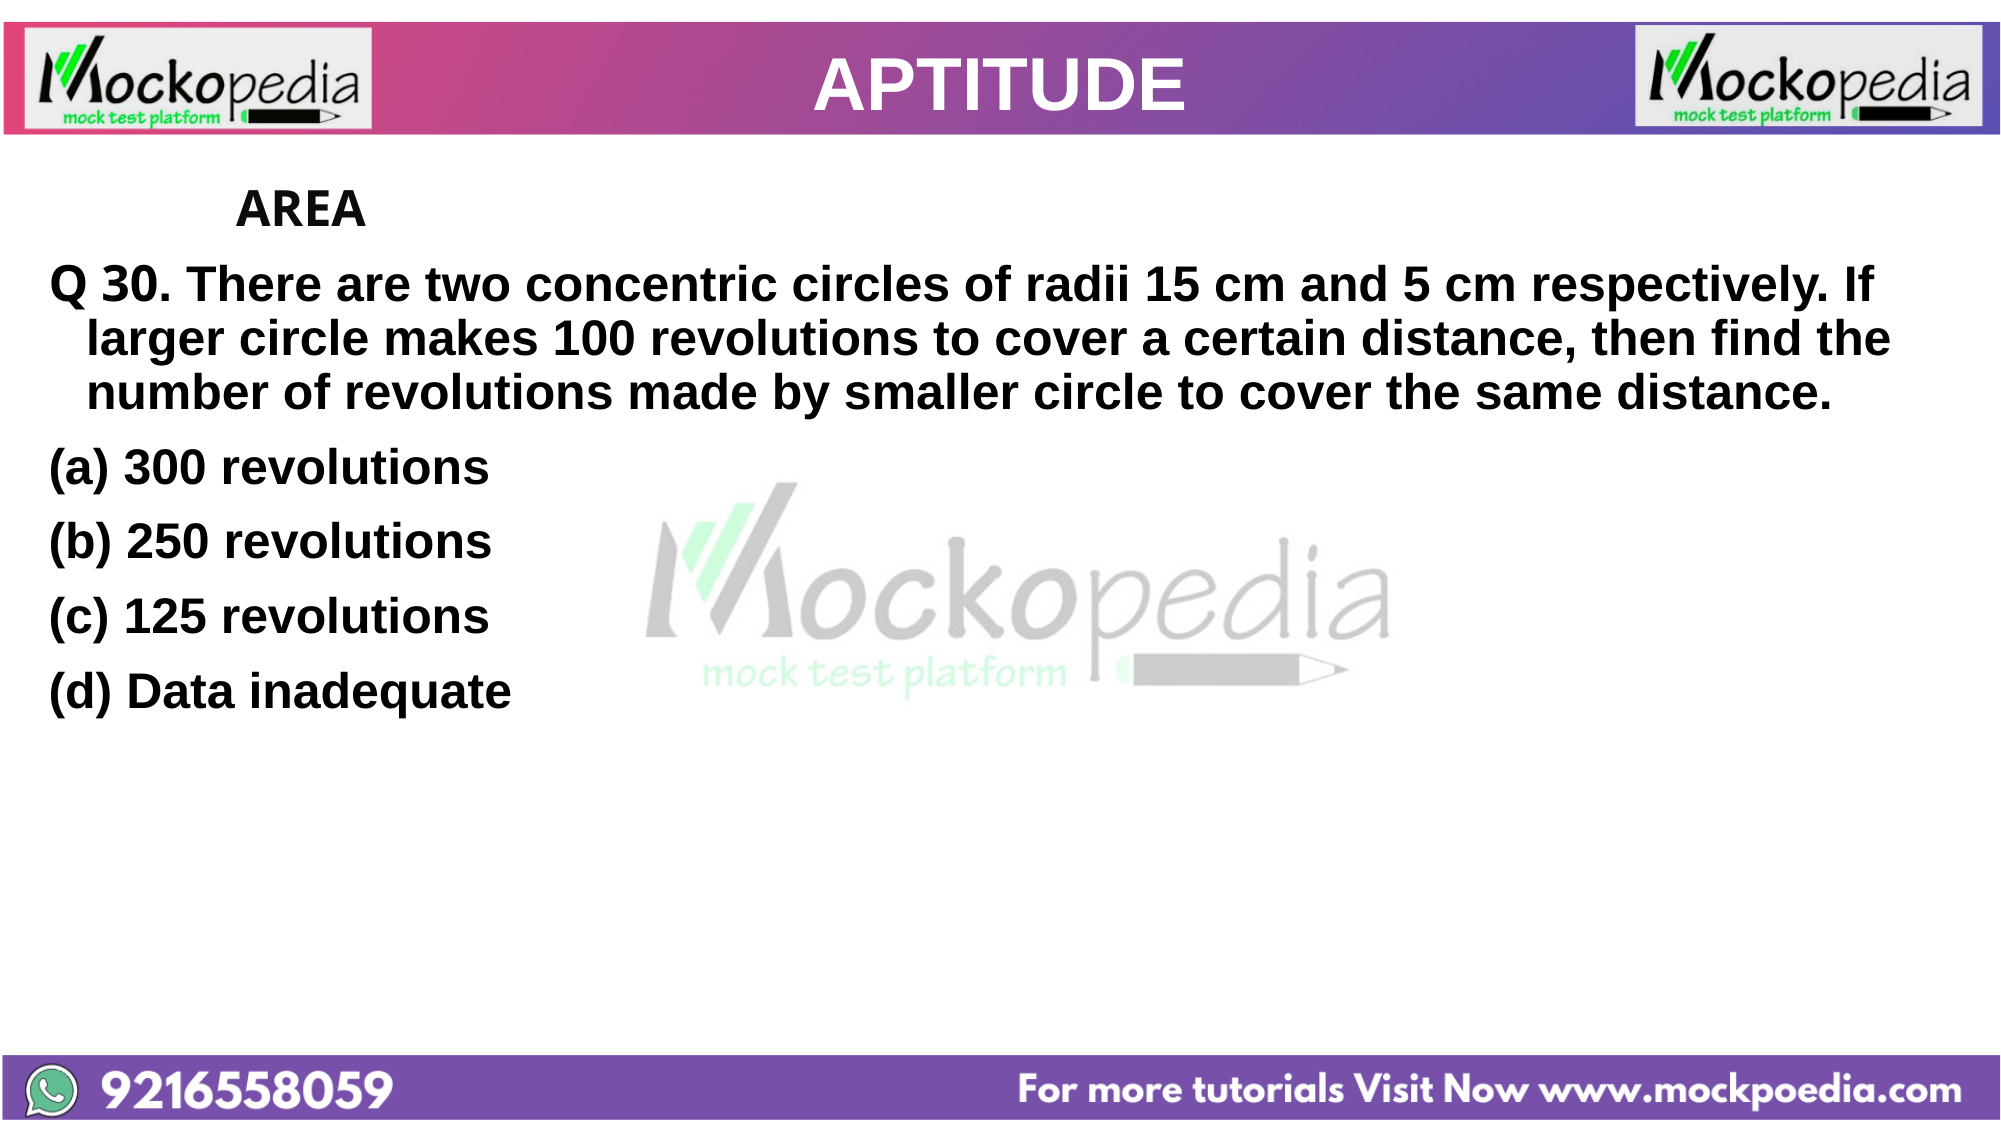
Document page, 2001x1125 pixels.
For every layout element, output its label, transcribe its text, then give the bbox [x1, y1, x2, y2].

title APTITUDE [41, 31, 1959, 142]
list AREA Q 30. There are two concentric circles of radii 15 cm and 5 cm respectively. If larger circle makes 100 revolutions to cover a certain distance, then find the number of revolutions made by smaller circle to cover the same distance. 300 revolutions (b) 250 revolutions (c) 125 revolutions (d) Data inadequate [33, 175, 1959, 1053]
picture [0, 0, 2001, 1125]
